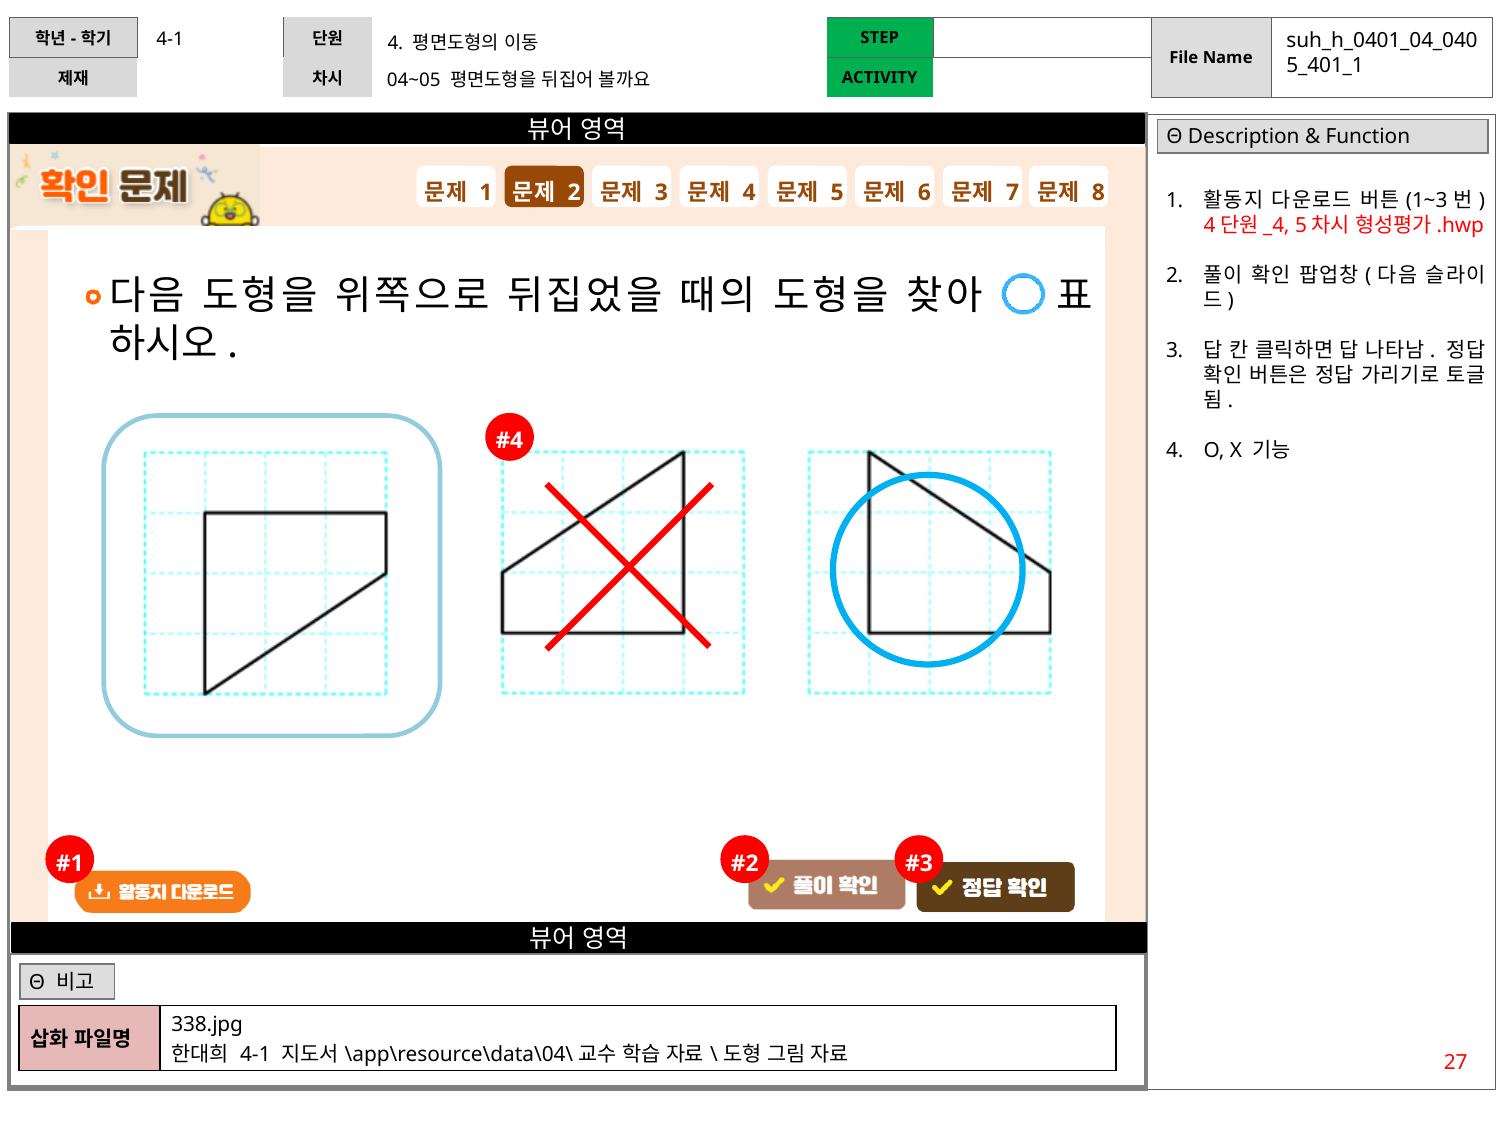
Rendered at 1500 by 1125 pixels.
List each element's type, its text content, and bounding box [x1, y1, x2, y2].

text_box #4 [483, 410, 536, 433]
text_box 다음 도형을 위쪽으로 뒤집었을 때의 도형을 찾아 표 하시오. [94, 263, 1109, 373]
picture [10, 144, 260, 230]
table_header 338.jpg 한대희 4-1 지도서\app\resource\data\04\교수 학습 자료\도형 그림 자료 [161, 1006, 1115, 1070]
picture [746, 857, 906, 912]
picture [915, 858, 1078, 913]
text_box #1 [43, 833, 97, 886]
table_header Θ Description & Function [1158, 120, 1487, 152]
text_box 활동지 다운로드 버튼(1~3번) 4단원_4, 5차시 형성평가.hwp 풀이 확인 팝업창(다음 슬라이드) 답 칸 클릭하면 답 나타남. 정답 확인 버튼은 정답 가리기로 토글 됨. O, X 기능 [1151, 179, 1500, 519]
text_box 4-1 [141, 18, 284, 55]
picture [82, 285, 103, 307]
text_box suh_h_0401_04_0405_401_1 [1271, 18, 1500, 84]
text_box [409, 156, 1132, 209]
text_box 4. 평면도형의 이동 [372, 23, 828, 48]
table_header 삽화 파일명 [20, 1006, 159, 1070]
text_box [546, 483, 713, 650]
picture [484, 433, 1070, 710]
text_box #3 [892, 833, 946, 861]
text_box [103, 415, 441, 737]
picture [997, 272, 1046, 315]
picture [73, 869, 252, 913]
text_box 04~05 평면도형을 뒤집어 볼까요 [372, 60, 821, 96]
text_box #2 [718, 833, 771, 885]
